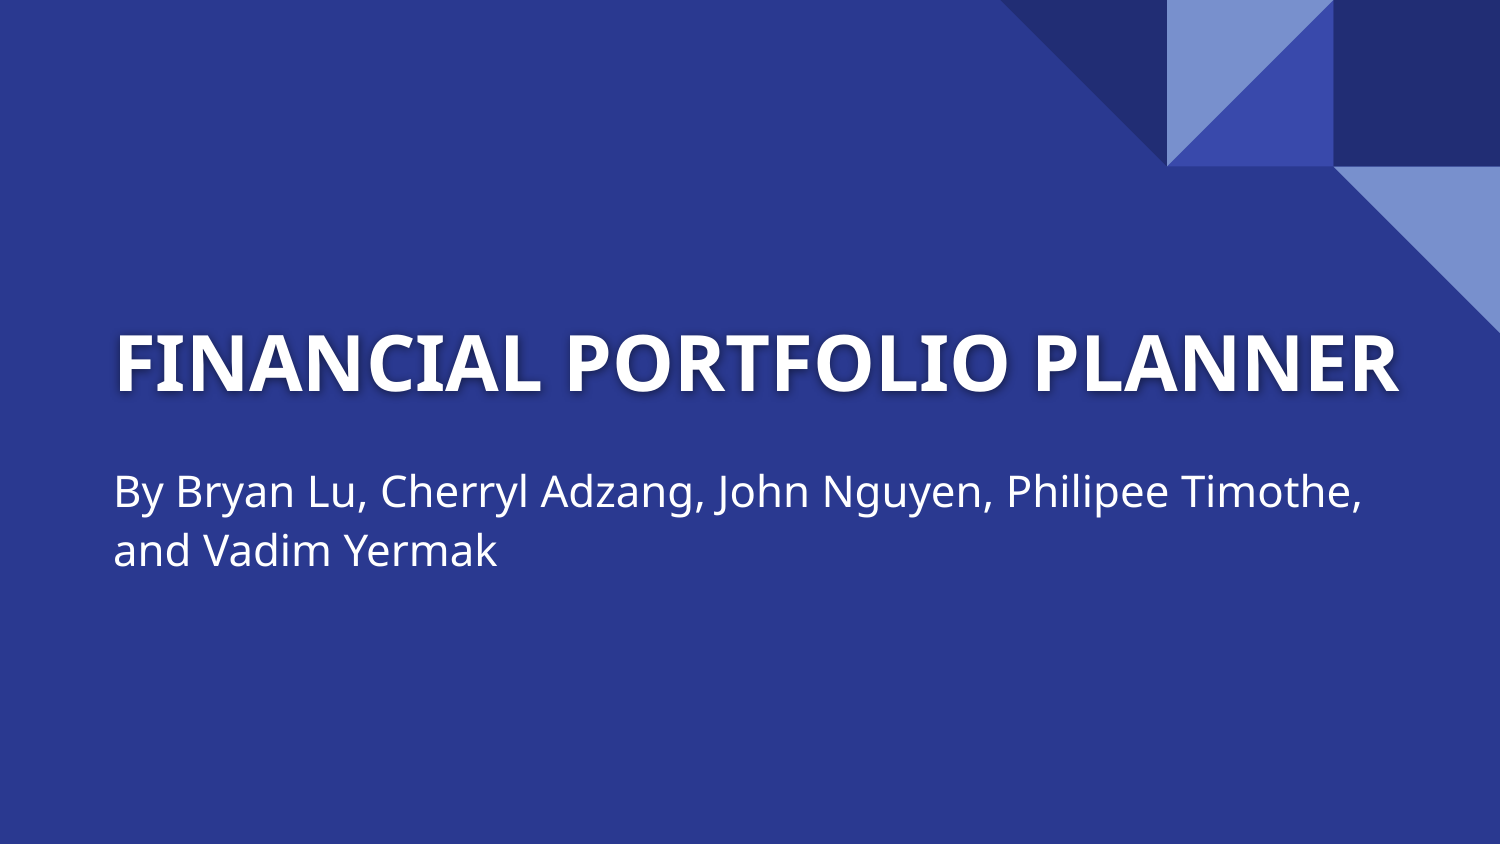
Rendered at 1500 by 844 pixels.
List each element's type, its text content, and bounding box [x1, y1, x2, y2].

title FINANCIAL PORTFOLIO PLANNER [98, 291, 1447, 429]
subtitle By Bryan Lu, Cherryl Adzang, John Nguyen, Philipee Timothe, and Vadim Yermak [98, 445, 1447, 613]
